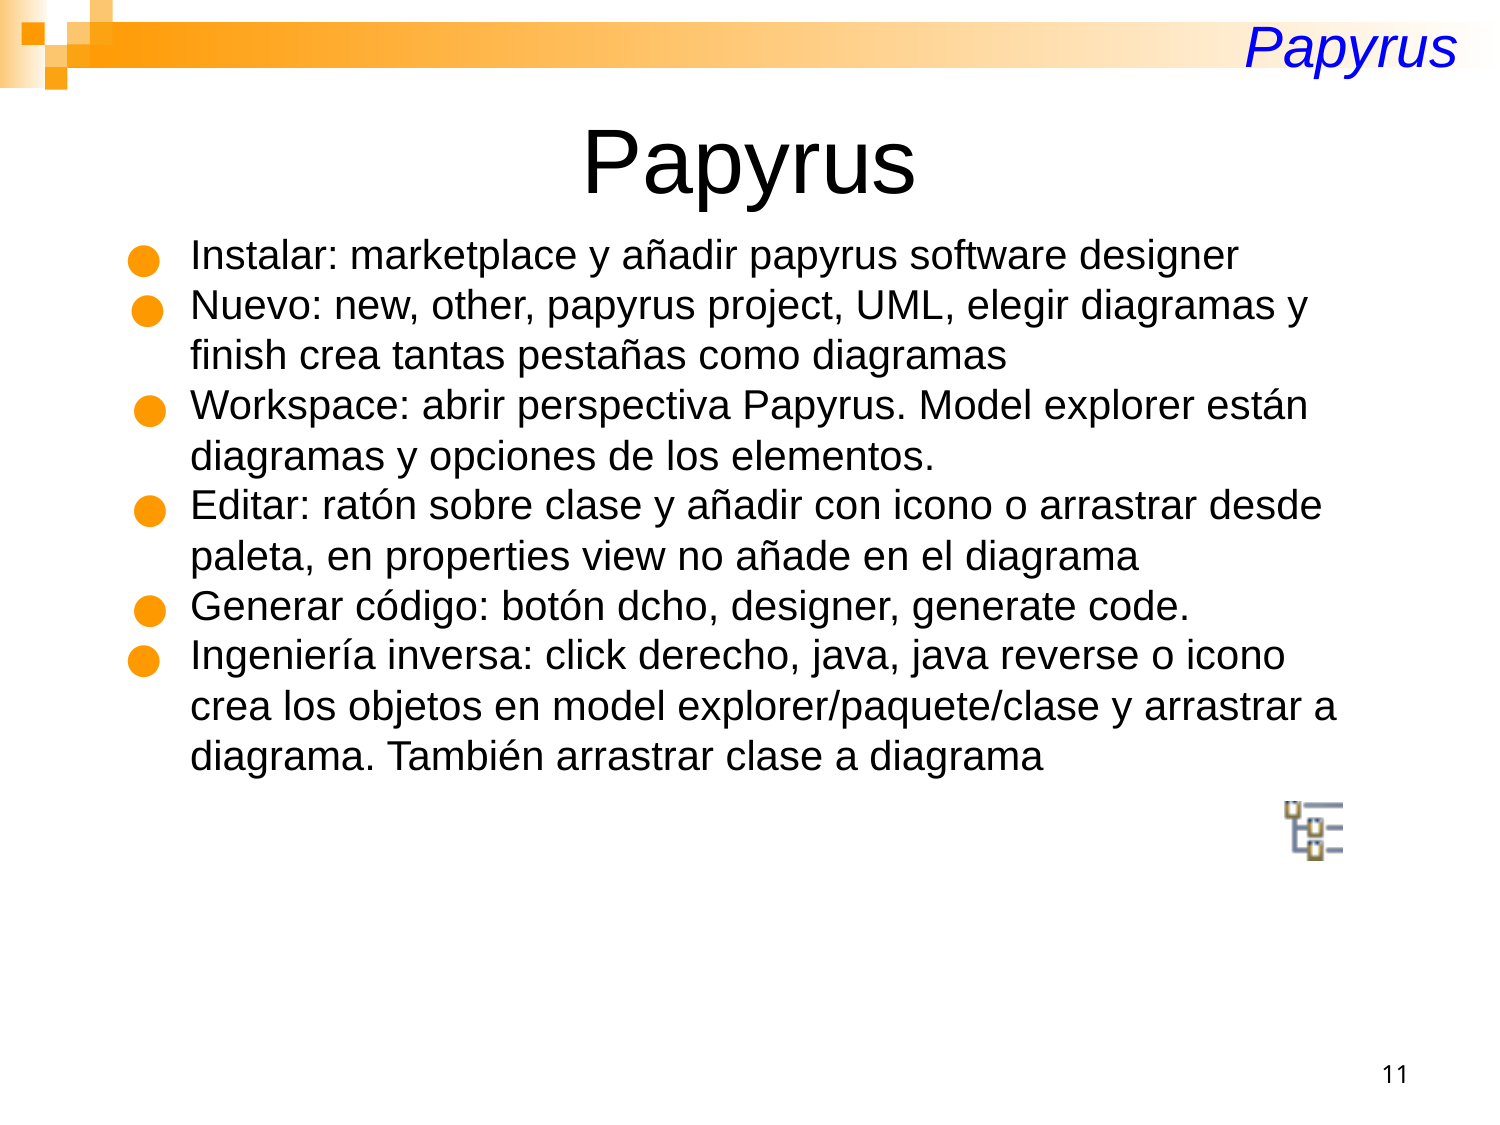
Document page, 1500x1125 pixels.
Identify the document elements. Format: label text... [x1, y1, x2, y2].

text_box Papyrus [123, 14, 1474, 74]
list Instalar: marketplace y añadir papyrus software designer Nuevo: new, other, papyrus project, UML, elegir diagramas y finish crea tantas pestañas como diagramas Workspace: abrir perspectiva Papyrus. Model explorer están diagramas y opciones de los elementos. Editar: ratón sobre clase y añadir con icono o arrastrar desde paleta, en properties view no añade en el diagrama Generar código: botón dcho, designer, generate code. Ingeniería inversa: click derecho, java, java reverse o icono crea los objetos en model explorer/paquete/clase y arrastrar a diagrama. También arrastrar clase a diagrama [100, 240, 1376, 1025]
slide_number ‹#› [1074, 1025, 1425, 1100]
title Papyrus [75, 75, 1425, 240]
picture [1283, 801, 1343, 862]
